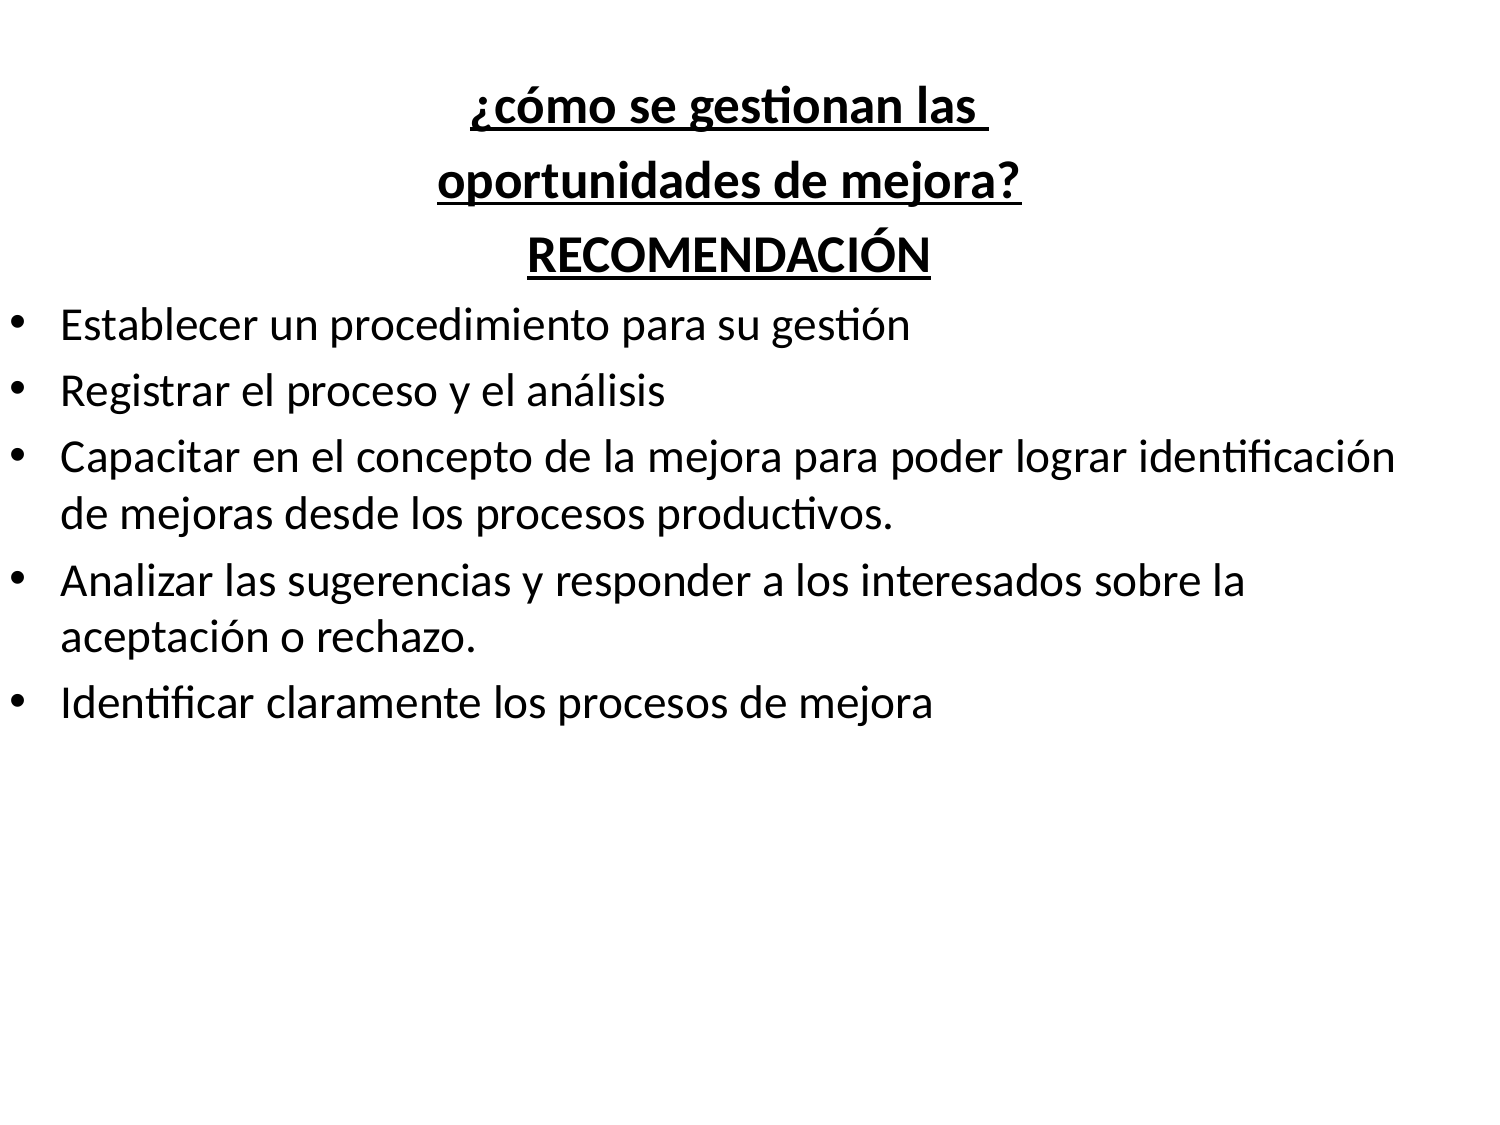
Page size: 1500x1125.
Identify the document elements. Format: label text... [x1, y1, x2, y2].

list ¿cómo se gestionan las oportunidades de mejora? RECOMENDACIÓN Establecer un procedimiento para su gestión Registrar el proceso y el análisis Capacitar en el concepto de la mejora para poder lograr identificación de mejoras desde los procesos productivos. Analizar las sugerencias y responder a los interesados sobre la aceptación o rechazo. Identificar claramente los procesos de mejora [0, 63, 1465, 739]
